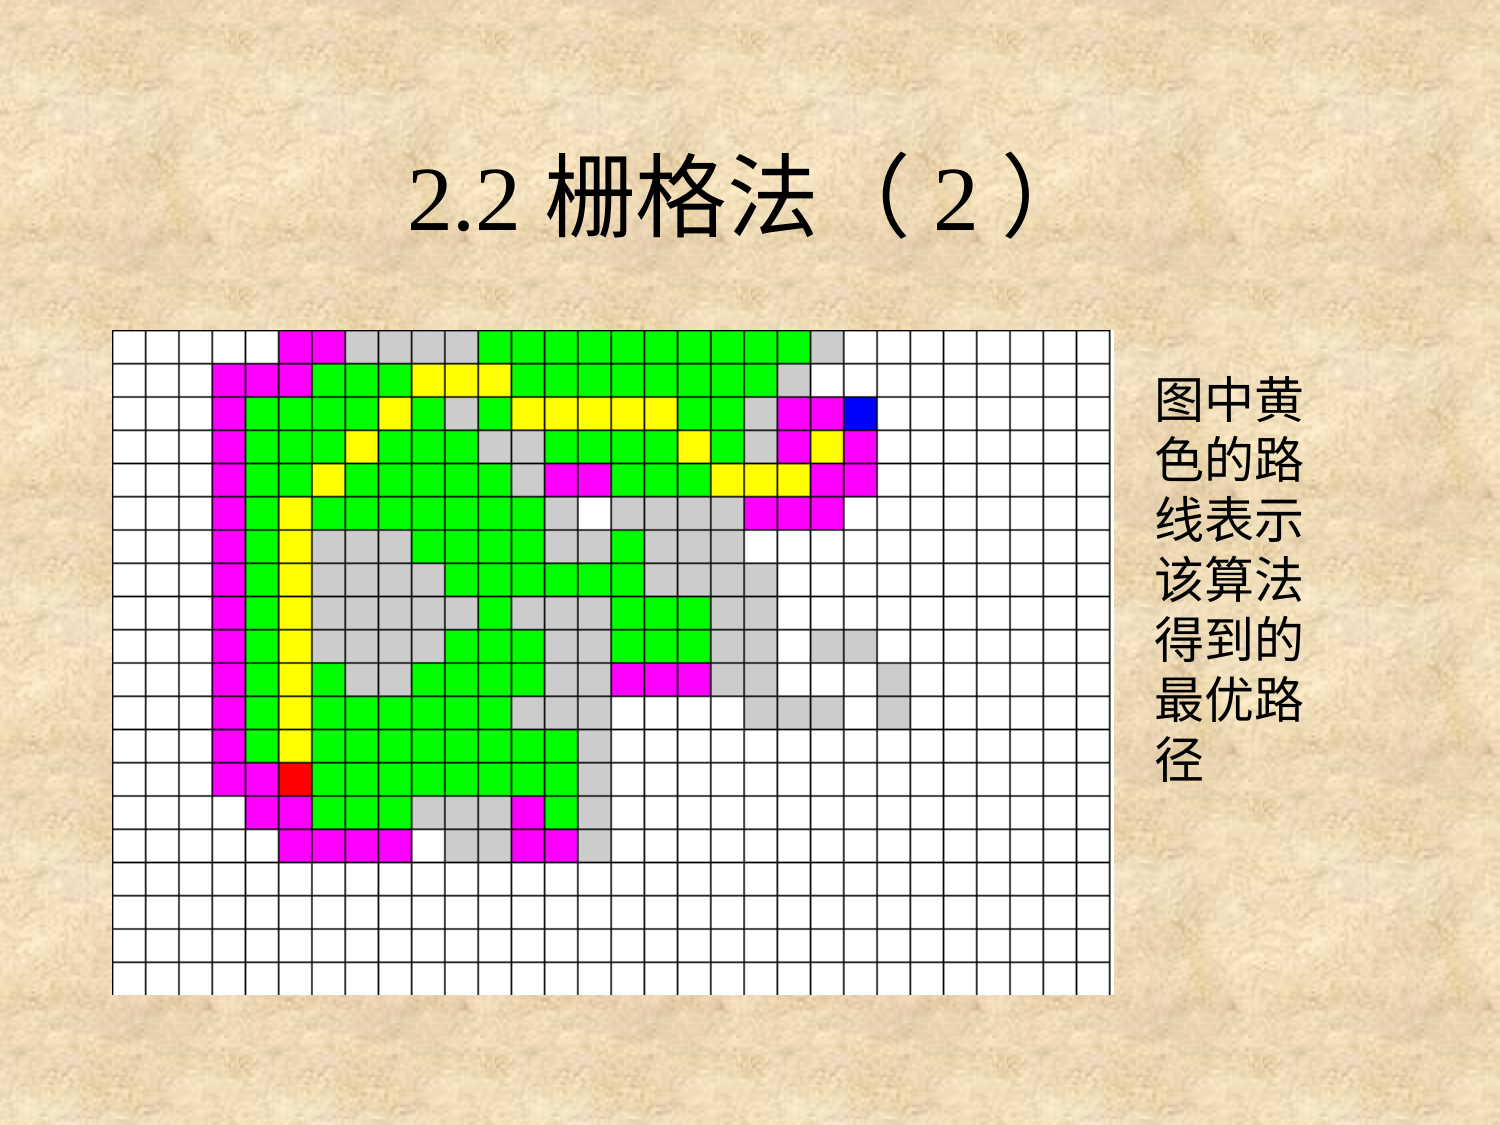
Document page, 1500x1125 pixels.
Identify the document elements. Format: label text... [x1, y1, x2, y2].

picture [0, 0, 1500, 1125]
title 2.2栅格法（2） [112, 99, 1388, 288]
text_box 图中黄色的路线表示该算法得到的最优路径 [1139, 361, 1353, 797]
